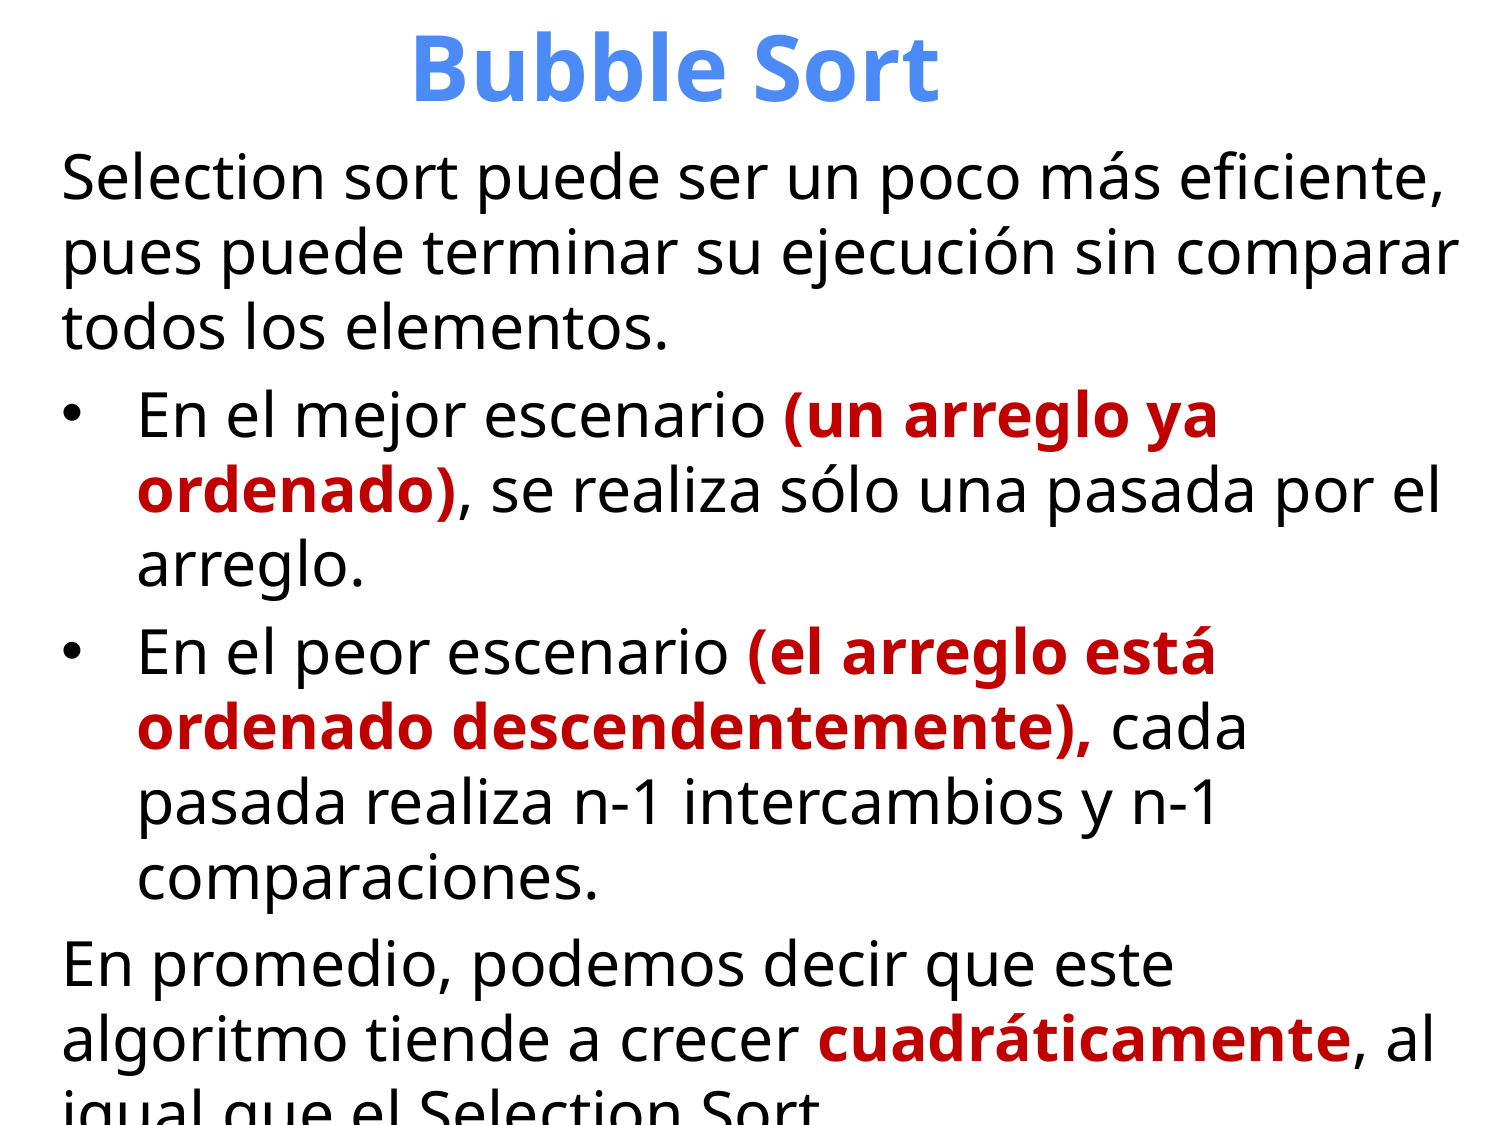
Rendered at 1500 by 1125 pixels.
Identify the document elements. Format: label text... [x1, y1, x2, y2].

list Selection sort puede ser un poco más eficiente, pues puede terminar su ejecución sin comparar todos los elementos. En el mejor escenario (un arreglo ya ordenado), se realiza sólo una pasada por el arreglo. En el peor escenario (el arreglo está ordenado descendentemente), cada pasada realiza n-1 intercambios y n-1 comparaciones. En promedio, podemos decir que este algoritmo tiende a crecer cuadráticamente, al igual que el Selection Sort. [46, 129, 1482, 1125]
title Bubble Sort [0, 0, 1350, 130]
